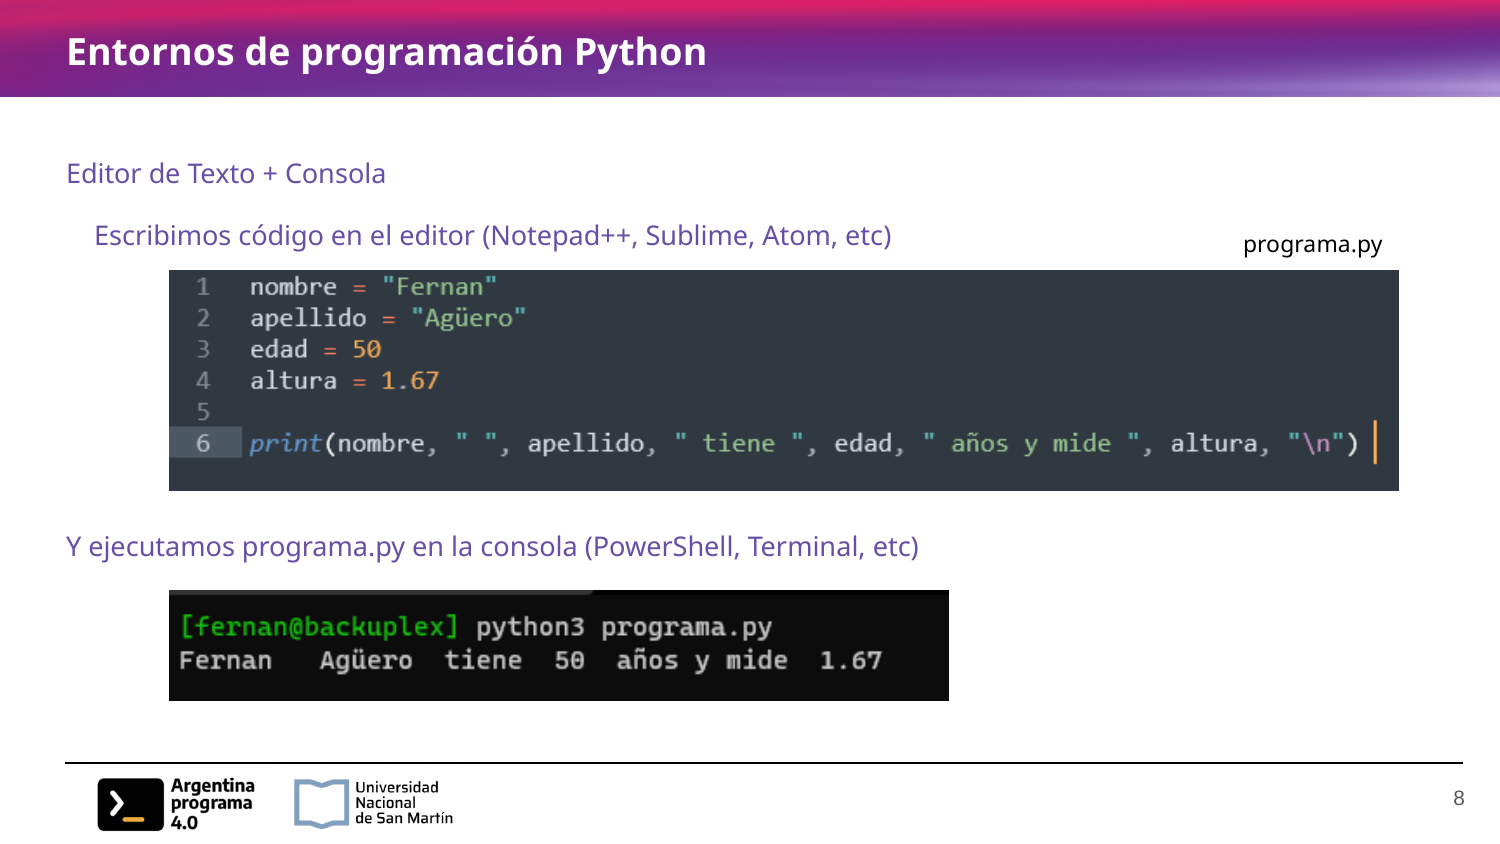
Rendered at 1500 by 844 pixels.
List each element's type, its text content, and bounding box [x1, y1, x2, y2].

picture [277, 767, 478, 841]
title Entornos de programación Python [51, 12, 1449, 88]
picture [168, 590, 950, 701]
picture [168, 270, 1400, 492]
text_box programa.py [1119, 216, 1398, 268]
slide_number ‹#› [1389, 764, 1480, 830]
picture [0, 0, 1500, 97]
picture [82, 764, 273, 838]
list Editor de Texto + Consola Escribimos código en el editor (Notepad++, Sublime, Atom, etc) Y ejecutamos programa.py en la consola (PowerShell, Terminal, etc) [51, 136, 1449, 726]
